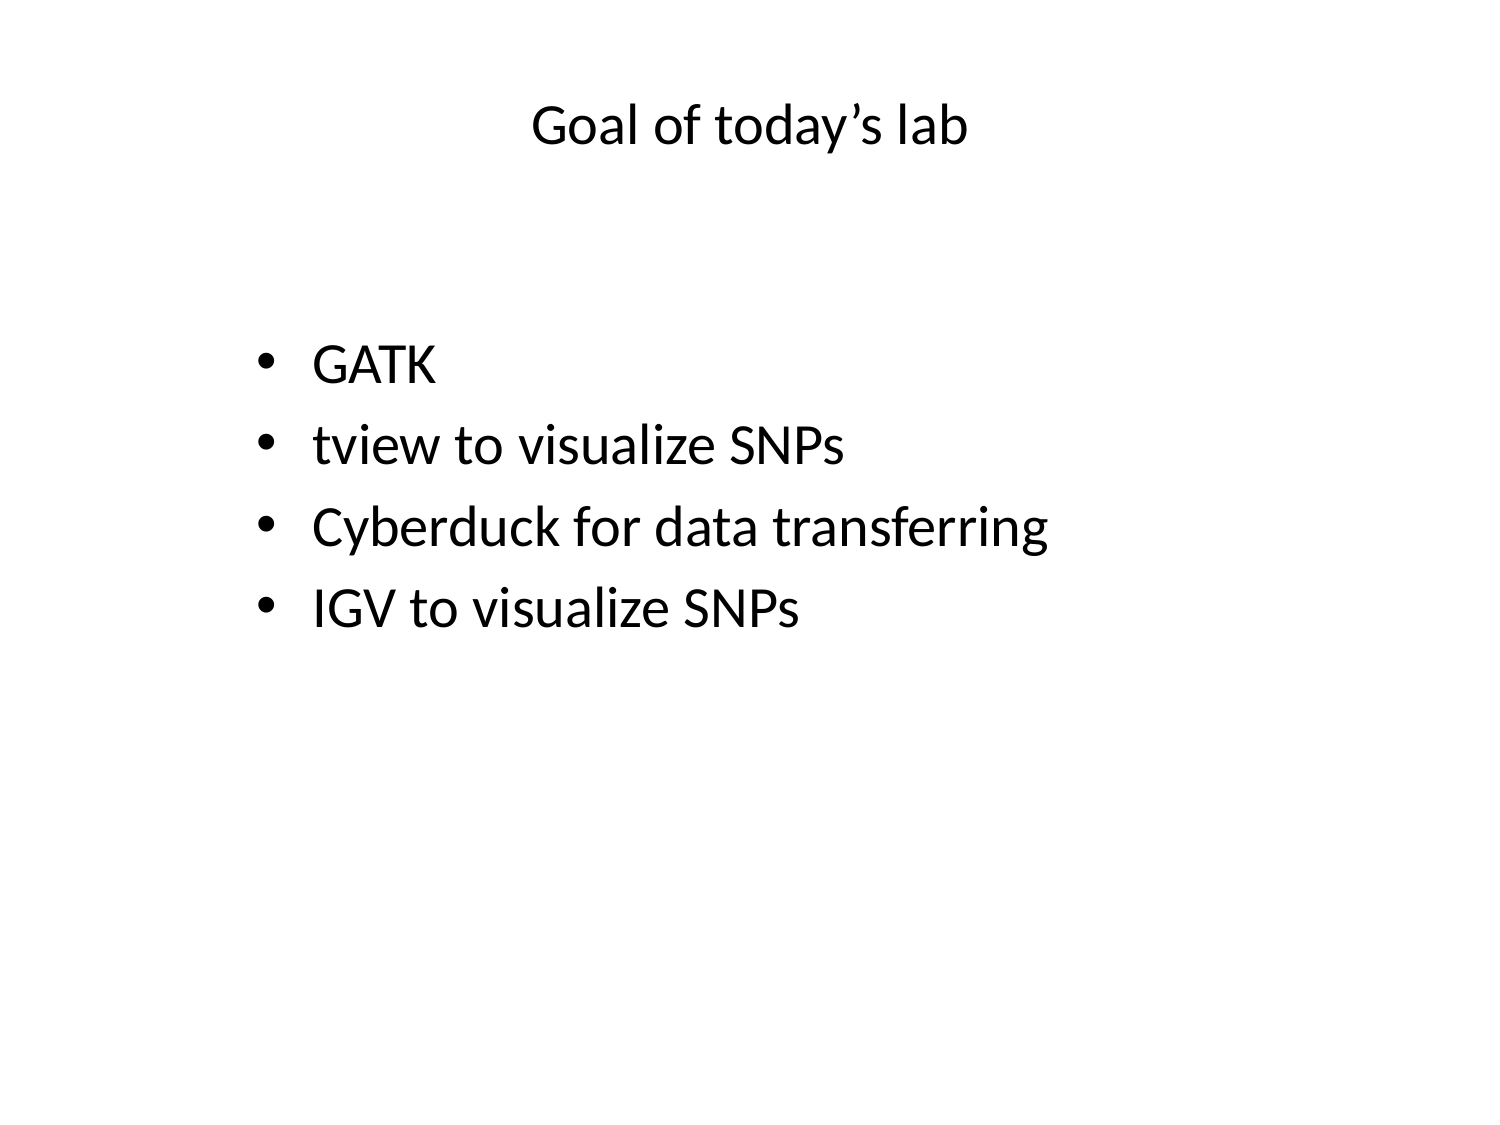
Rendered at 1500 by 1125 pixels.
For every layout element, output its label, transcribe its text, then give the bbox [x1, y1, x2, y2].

list GATK tview to visualize SNPs Cyberduck for data transferring IGV to visualize SNPs [240, 317, 1330, 729]
title Goal of today’s lab [75, 45, 1425, 197]
